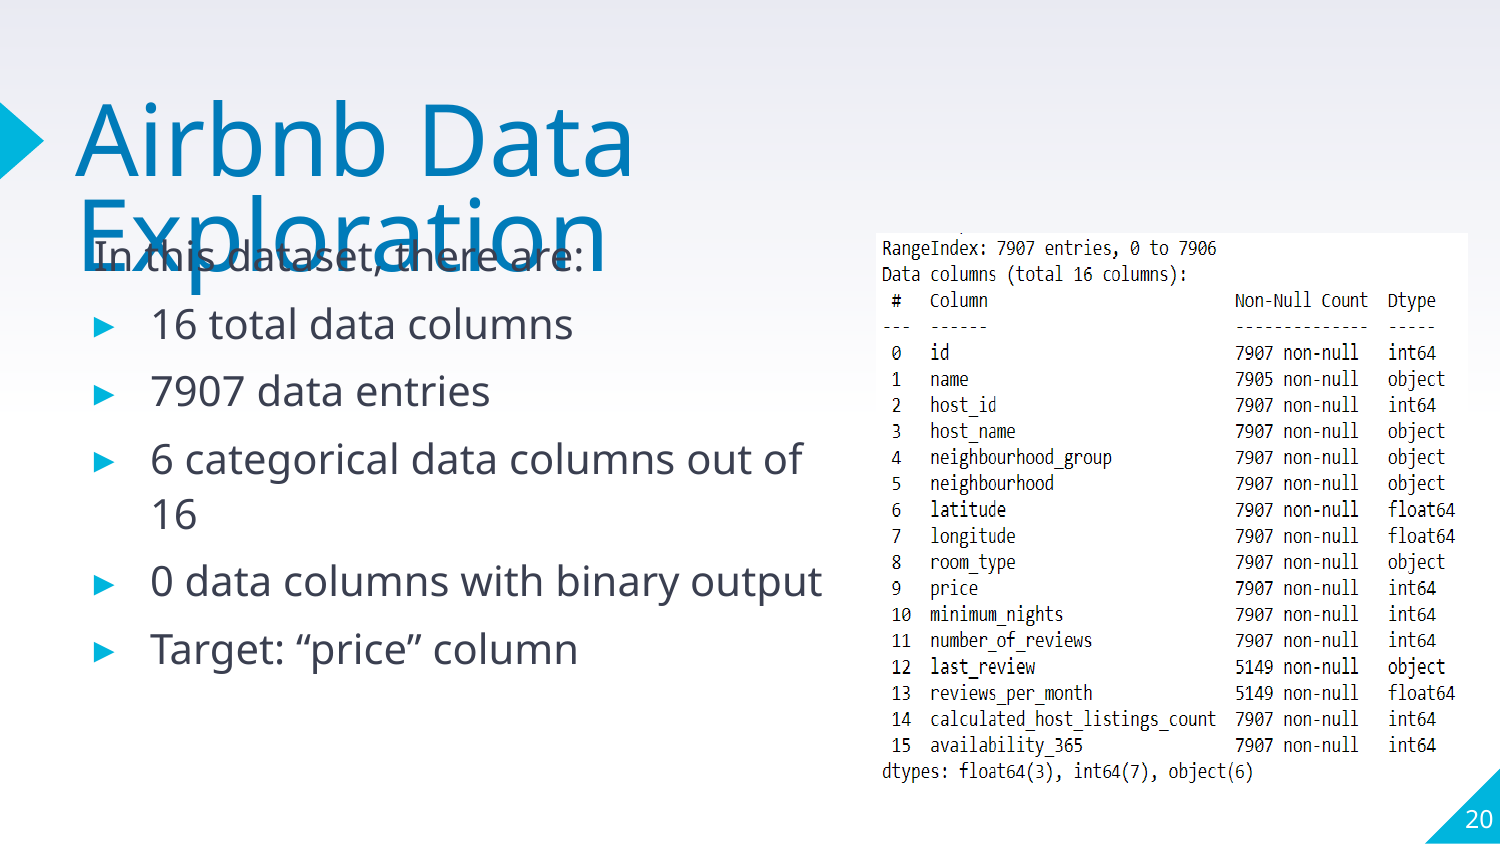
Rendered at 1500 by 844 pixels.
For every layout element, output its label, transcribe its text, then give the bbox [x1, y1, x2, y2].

list In this dataset, there are: 16 total data columns 7907 data entries 6 categorical data columns out of 16 0 data columns with binary output Target: “price” column [75, 225, 853, 761]
picture [876, 233, 1468, 790]
slide_number 20 [1418, 760, 1494, 838]
title Airbnb Data Exploration [75, 99, 1195, 217]
